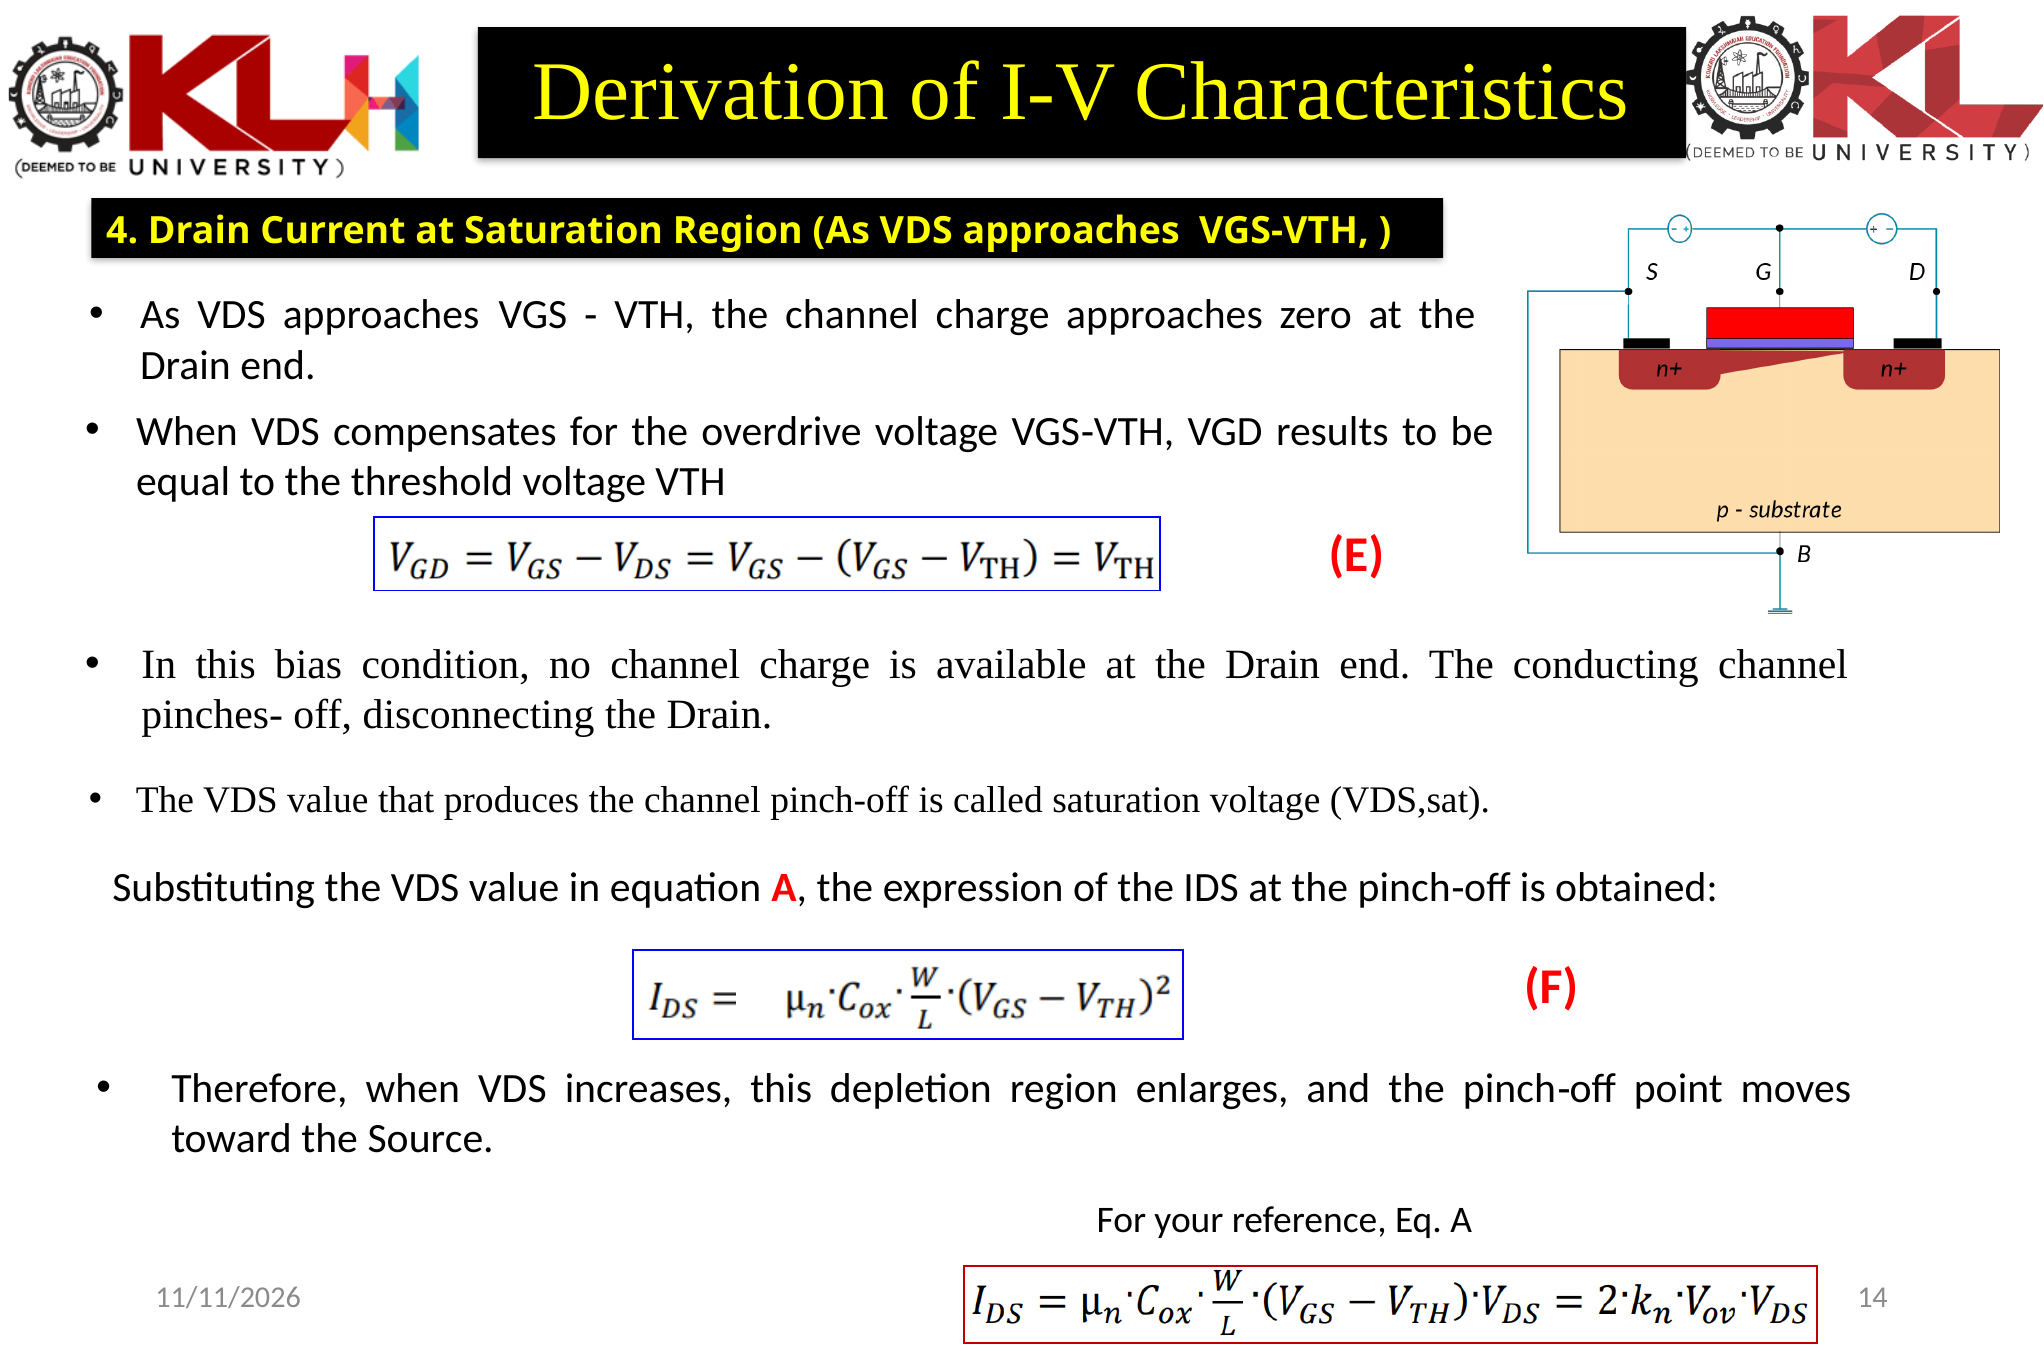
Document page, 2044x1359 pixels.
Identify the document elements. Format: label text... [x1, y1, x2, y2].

text_box Therefore, when VDS increases, this depletion region enlarges, and the pinch‐off point moves toward the Source. [81, 1053, 1868, 1169]
text_box When VDS compensates for the overdrive voltage VGS‐VTH, VGD results to be equal to the threshold voltage VTH [70, 396, 1509, 511]
picture [1527, 213, 2000, 615]
title Derivation of I-V Characteristics [477, 27, 1687, 159]
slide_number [140, 1258, 601, 1332]
slide_number 14 [1443, 1258, 1903, 1332]
text_box In this bias condition, no channel charge is available at the Drain end. The conducting channel pinches‐ off, disconnecting the Drain. [70, 629, 1865, 745]
text_box The VDS value that produces the channel pinch‐off is called saturation voltage (VDS,sat). [74, 768, 1742, 828]
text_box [633, 950, 1183, 1039]
picture [964, 1266, 1817, 1343]
picture [1686, 15, 2044, 161]
picture [0, 1, 433, 207]
picture [374, 518, 1160, 590]
text_box As VDS approaches VGS ‐ VTH, the channel charge approaches zero at the Drain end. [74, 279, 1491, 395]
text_box 4. Drain Current at Saturation Region (As VDS approaches VGS‐VTH, ) [91, 198, 1444, 258]
text_box Substituting the VDS value in equation A, the expression of the IDS at the pinch‐off is obtained: [97, 852, 1851, 917]
text_box (F) [1509, 946, 1594, 1021]
text_box For your reference, Eq. A [1081, 1187, 1488, 1248]
text_box (E) [1313, 513, 1399, 589]
